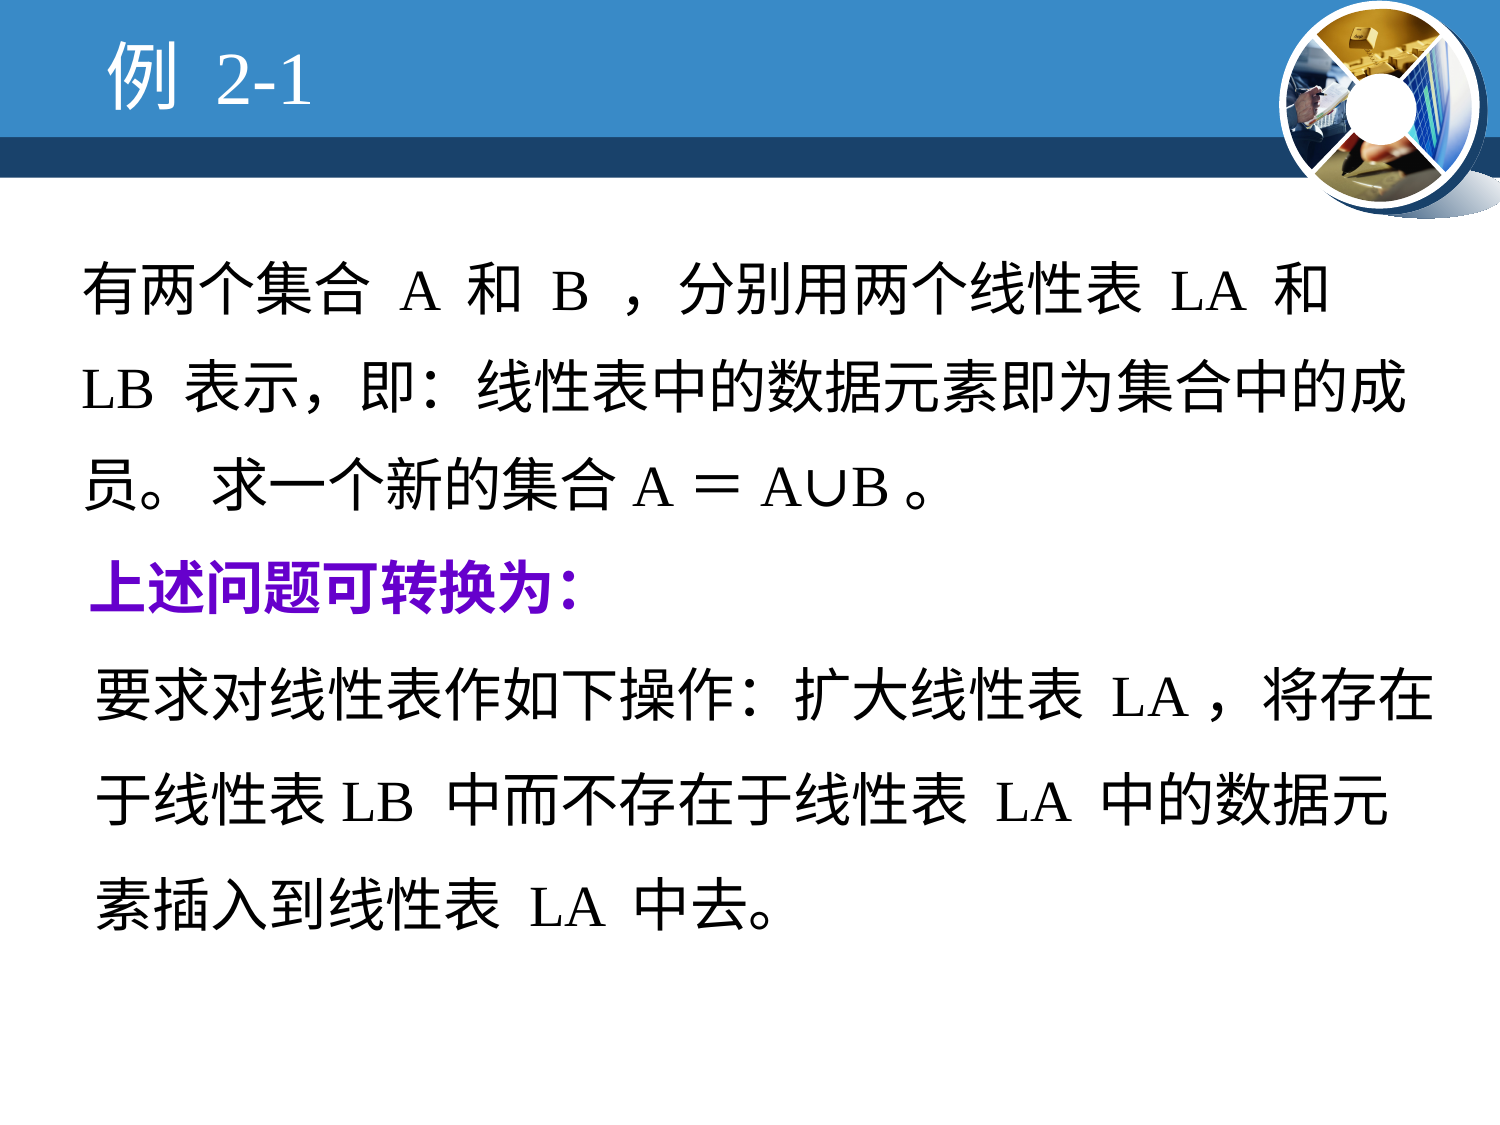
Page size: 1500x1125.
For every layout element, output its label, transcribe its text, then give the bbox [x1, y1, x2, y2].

text_box 有两个集合 A 和 B ，分别用两个线性表 LA 和 LB 表示，即：线性表中的数据元素即为集合中的成员。 求一个新的集合A＝A∪B。 [66, 216, 1433, 526]
text_box 例 2-1 [90, 5, 354, 131]
picture [1314, 133, 1442, 202]
text_box 要求对线性表作如下操作：扩大线性表 LA，将存在于线性表LB 中而不存在于线性表 LA 中的数据元素插入到线性表 LA 中去。 [79, 615, 1455, 946]
picture [1316, 8, 1440, 81]
picture [1403, 37, 1472, 172]
text_box 上述问题可转换为： [74, 544, 629, 629]
picture [1286, 38, 1356, 170]
